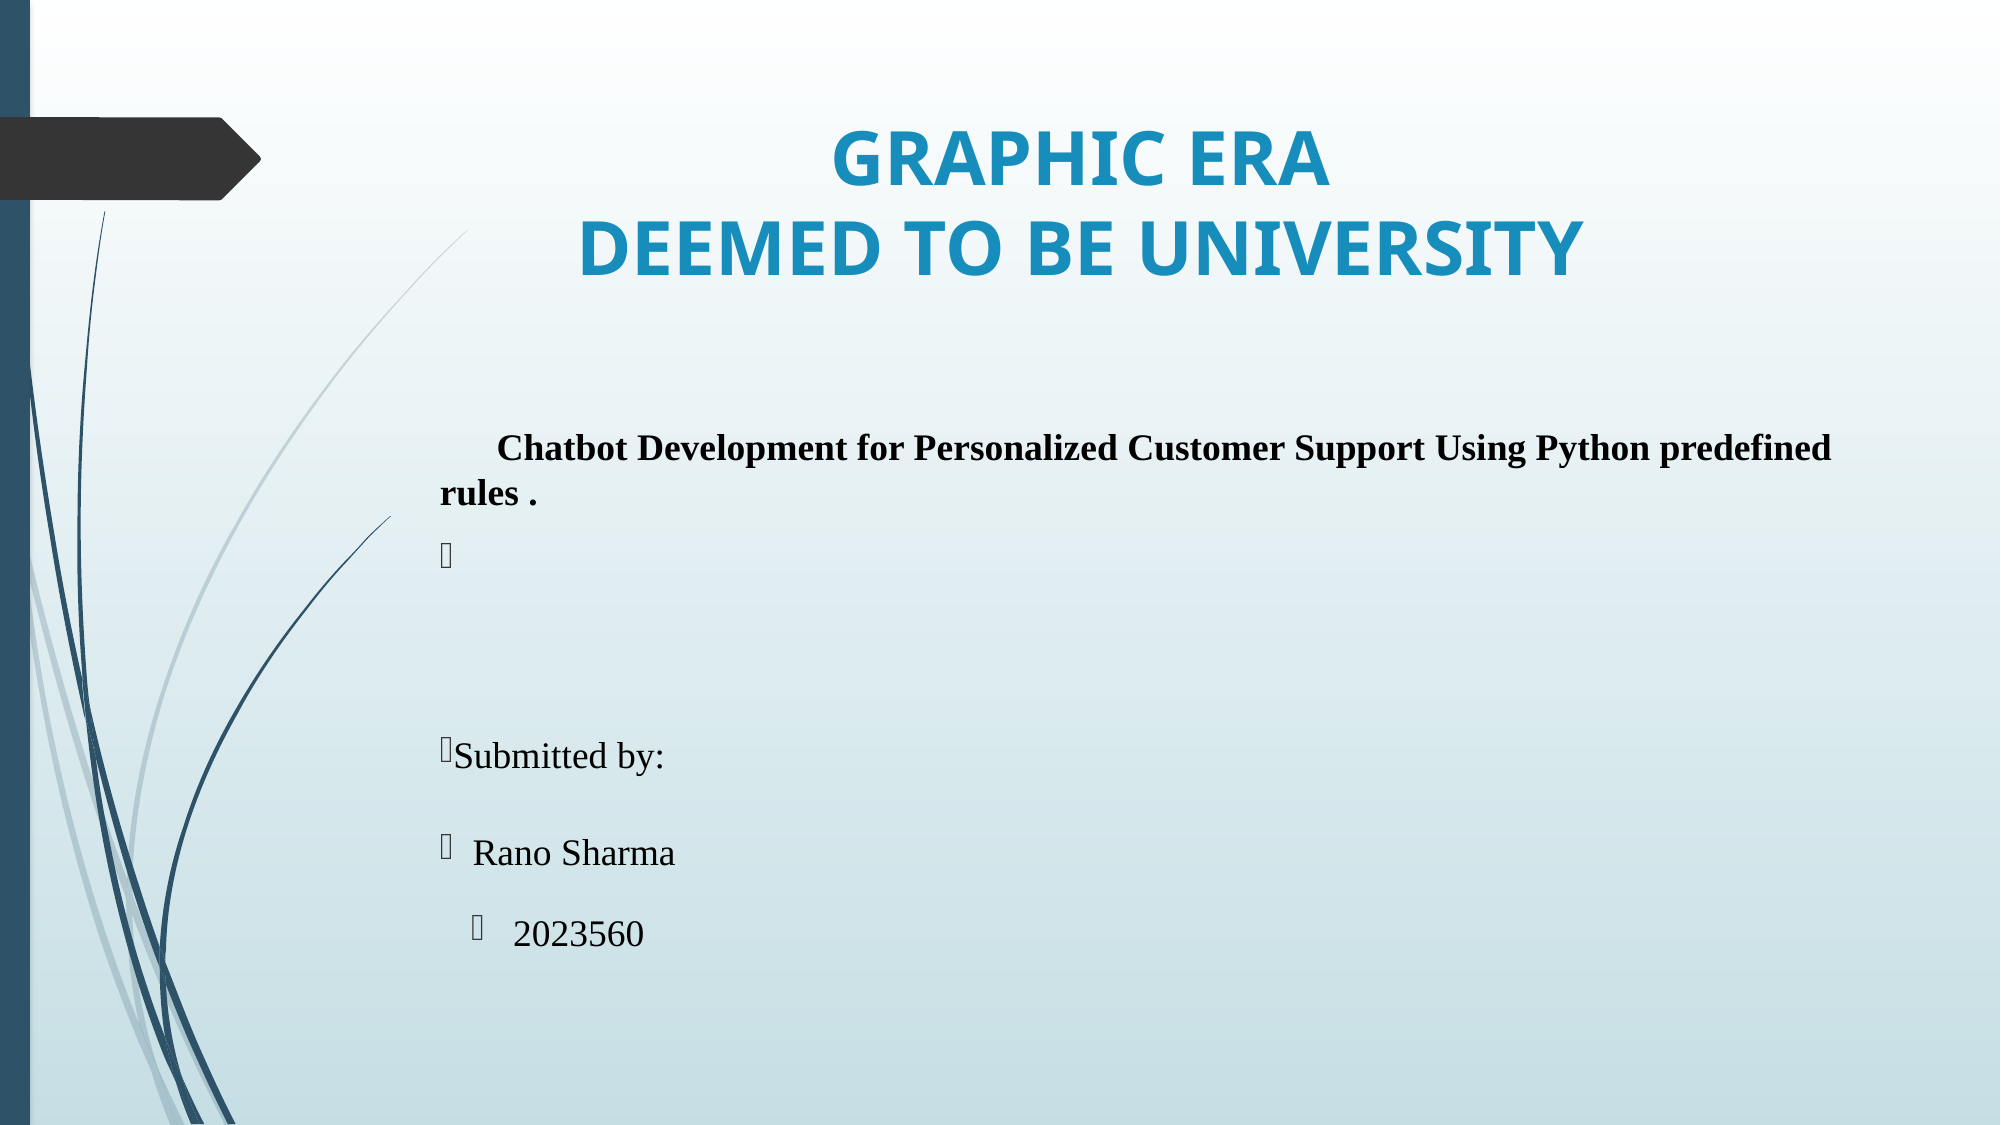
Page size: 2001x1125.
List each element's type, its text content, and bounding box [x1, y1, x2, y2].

list Chatbot Development for Personalized Customer Support Using Python predefined rules . Submitted by: Rano Sharma 2023560 [424, 350, 1888, 970]
title GRAPHIC ERA DEEMED TO BE UNIVERSITY [425, 102, 1888, 313]
